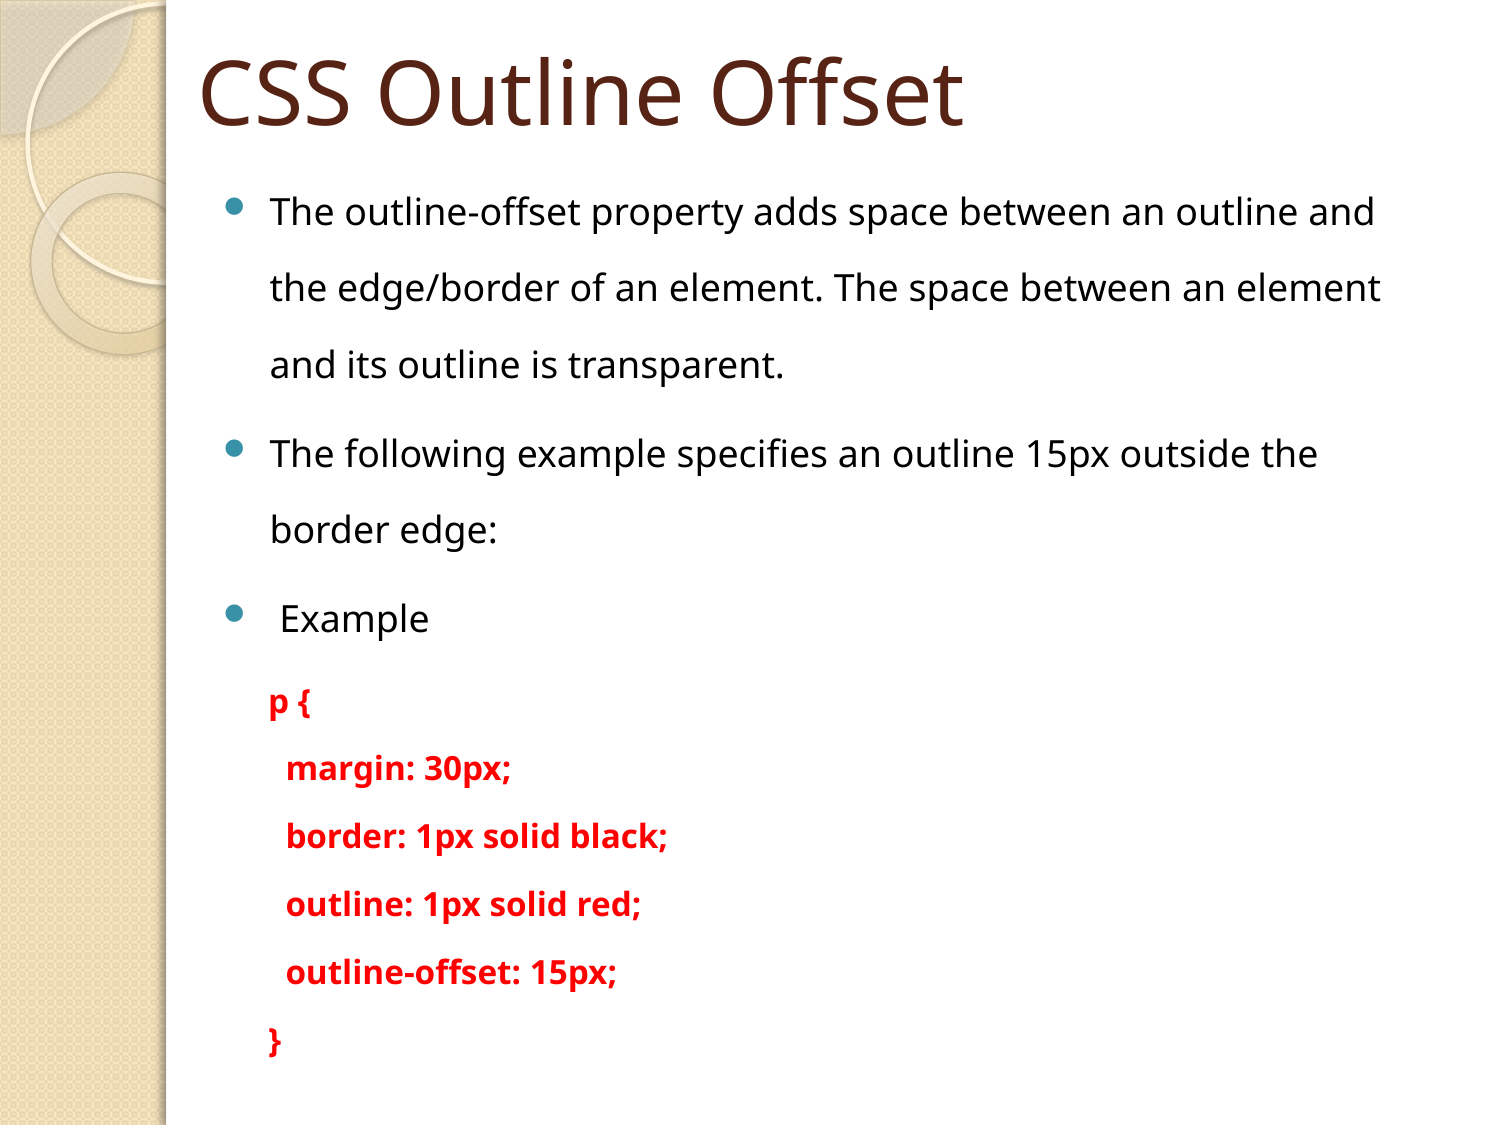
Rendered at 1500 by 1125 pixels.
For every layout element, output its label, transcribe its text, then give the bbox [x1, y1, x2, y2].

title CSS Outline Offset [183, 19, 1413, 161]
list The outline-offset property adds space between an outline and the edge/border of an element. The space between an element and its outline is transparent. The following example specifies an outline 15px outside the border edge: Example p { margin: 30px; border: 1px solid black; outline: 1px solid red; outline-offset: 15px; } [194, 149, 1425, 1106]
